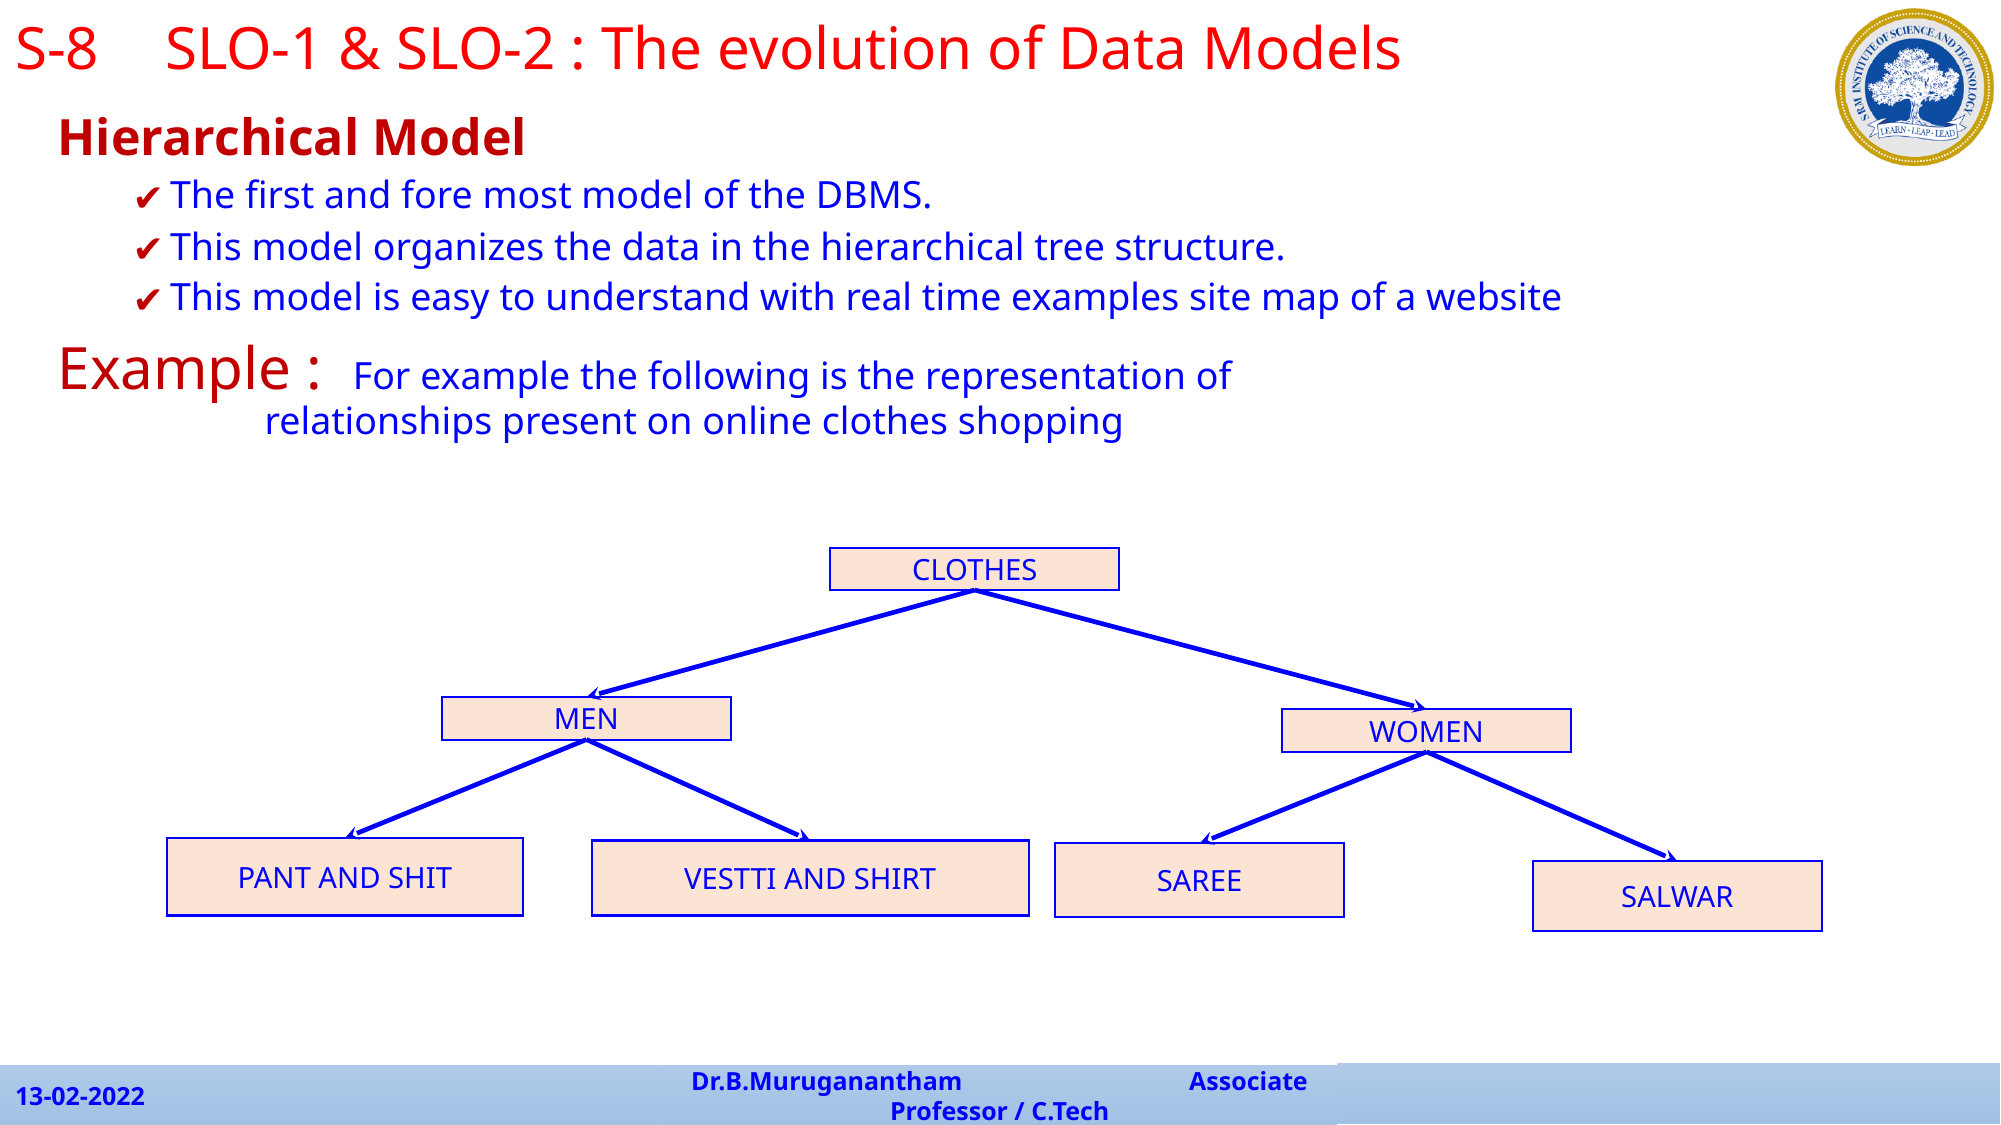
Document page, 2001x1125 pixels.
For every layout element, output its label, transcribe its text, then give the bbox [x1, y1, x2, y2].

slide_number [1337, 1063, 2000, 1124]
footer Dr.B.Muruganantham Associate Professor / C.Tech [662, 1065, 1338, 1125]
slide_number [0, 1065, 662, 1125]
list Hierarchical Model The first and fore most model of the DBMS. This model organizes the data in the hierarchical tree structure. This model is easy to understand with real time examples site map of a website Example : For example the following is the representation of relationships present on online clothes shopping [42, 104, 1768, 465]
text_box S-8 SLO-1 & SLO-2 : The evolution of Data Models [0, 4, 1800, 90]
picture [1835, 8, 1994, 166]
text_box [166, 547, 1823, 932]
